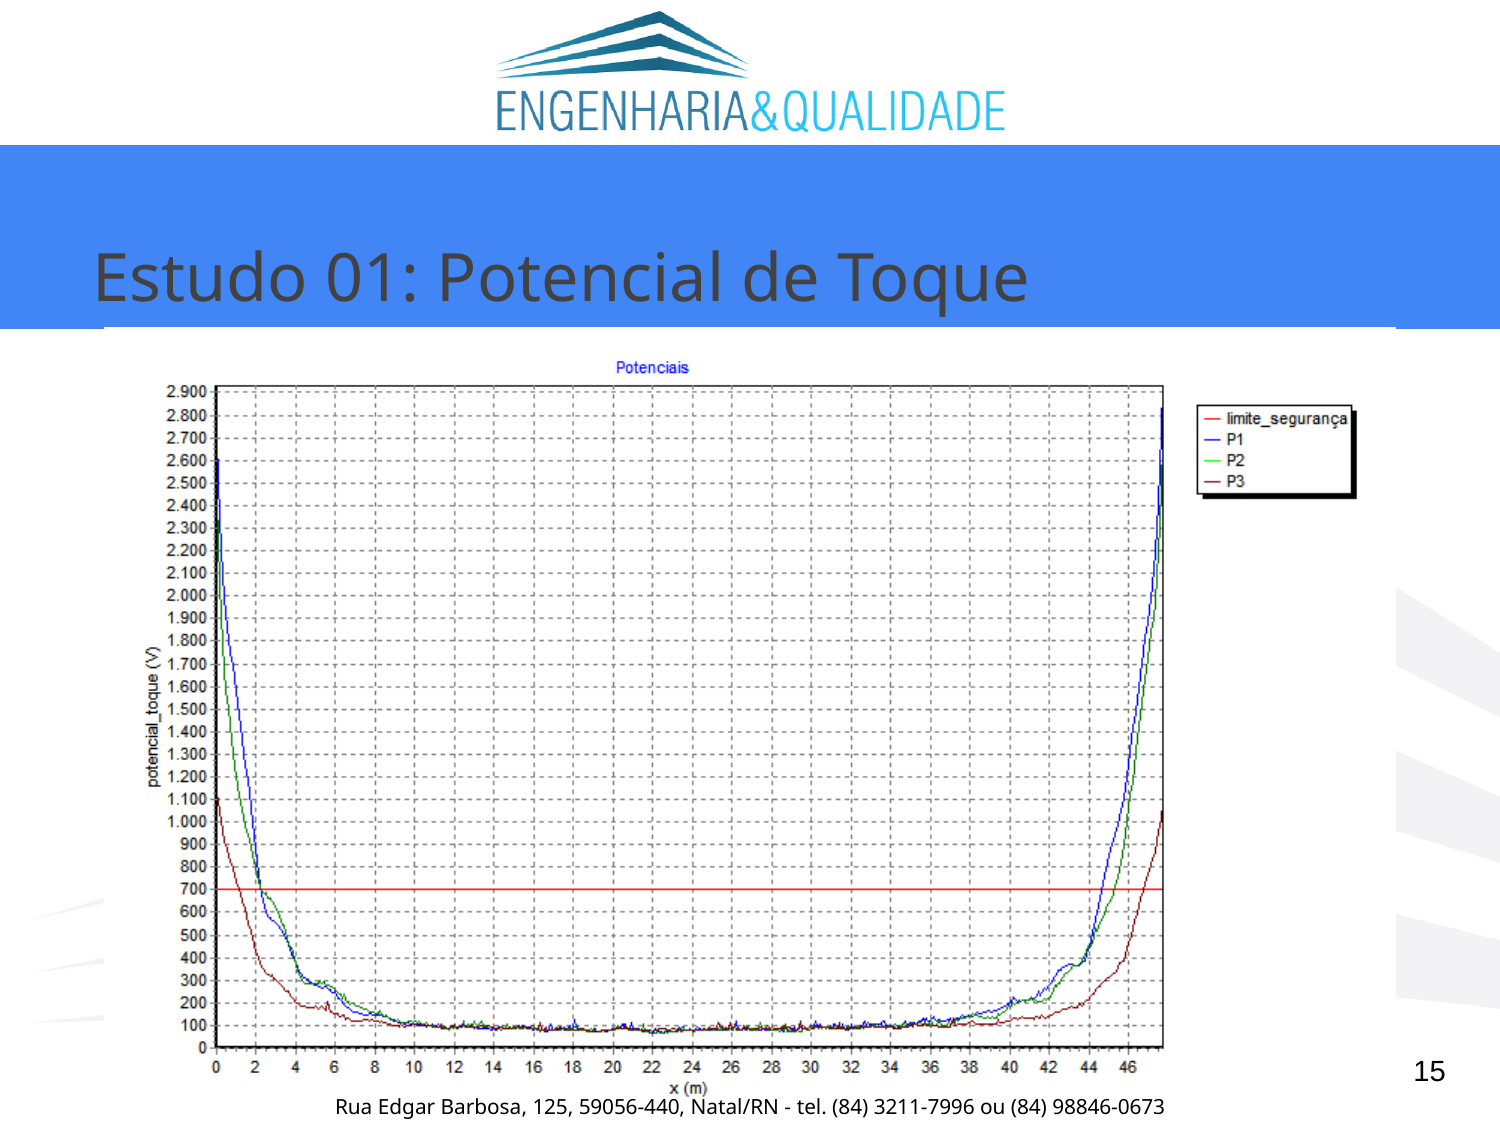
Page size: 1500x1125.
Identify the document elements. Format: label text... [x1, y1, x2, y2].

title Estudo 01: Potencial de Toque [77, 161, 1427, 327]
picture [0, 327, 1500, 1125]
picture [0, 0, 1500, 146]
